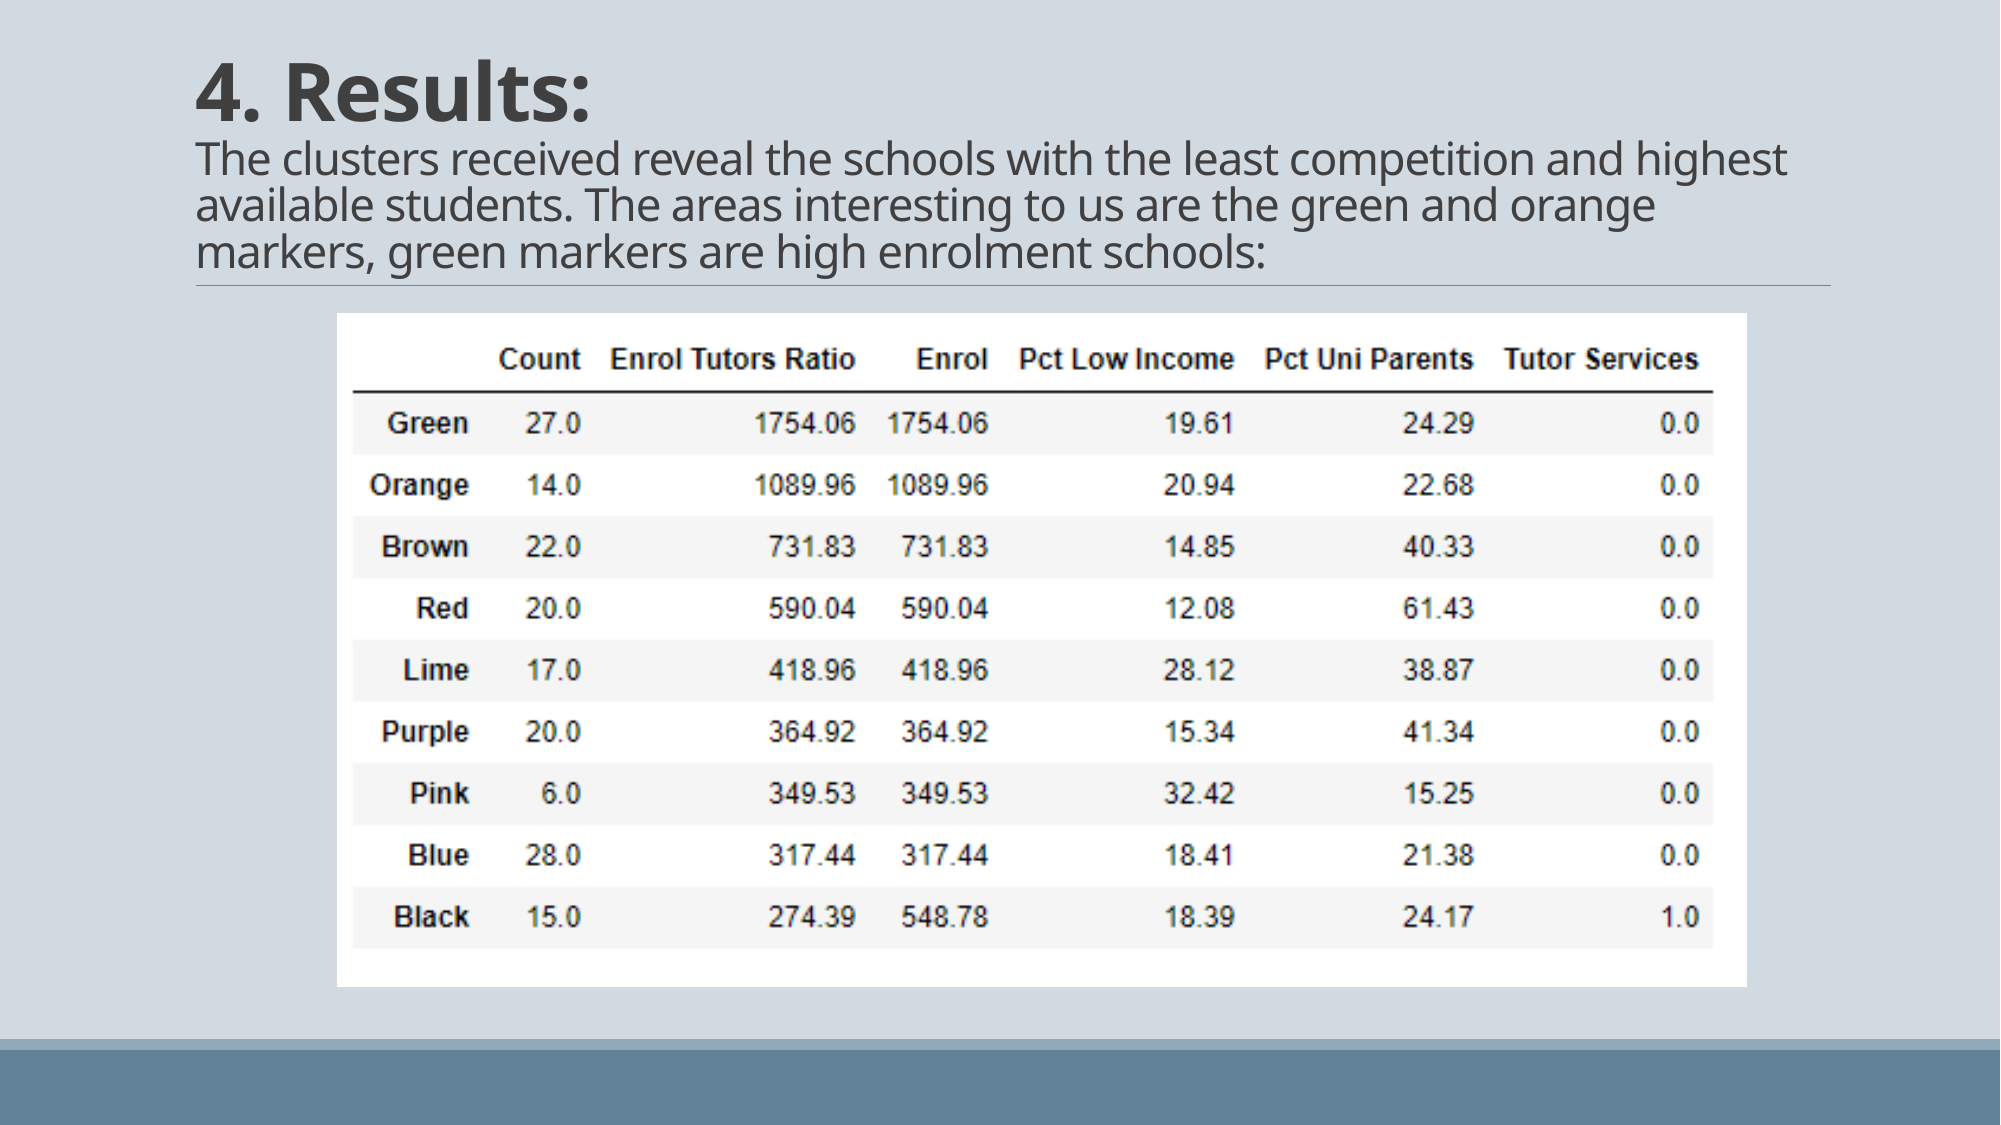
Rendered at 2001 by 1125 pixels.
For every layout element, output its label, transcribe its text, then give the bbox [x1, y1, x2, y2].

title 4. Results: The clusters received reveal the schools with the least competition and highest available students. The areas interesting to us are the green and orange markers, green markers are high enrolment schools: [180, 47, 1830, 285]
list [336, 313, 1747, 987]
